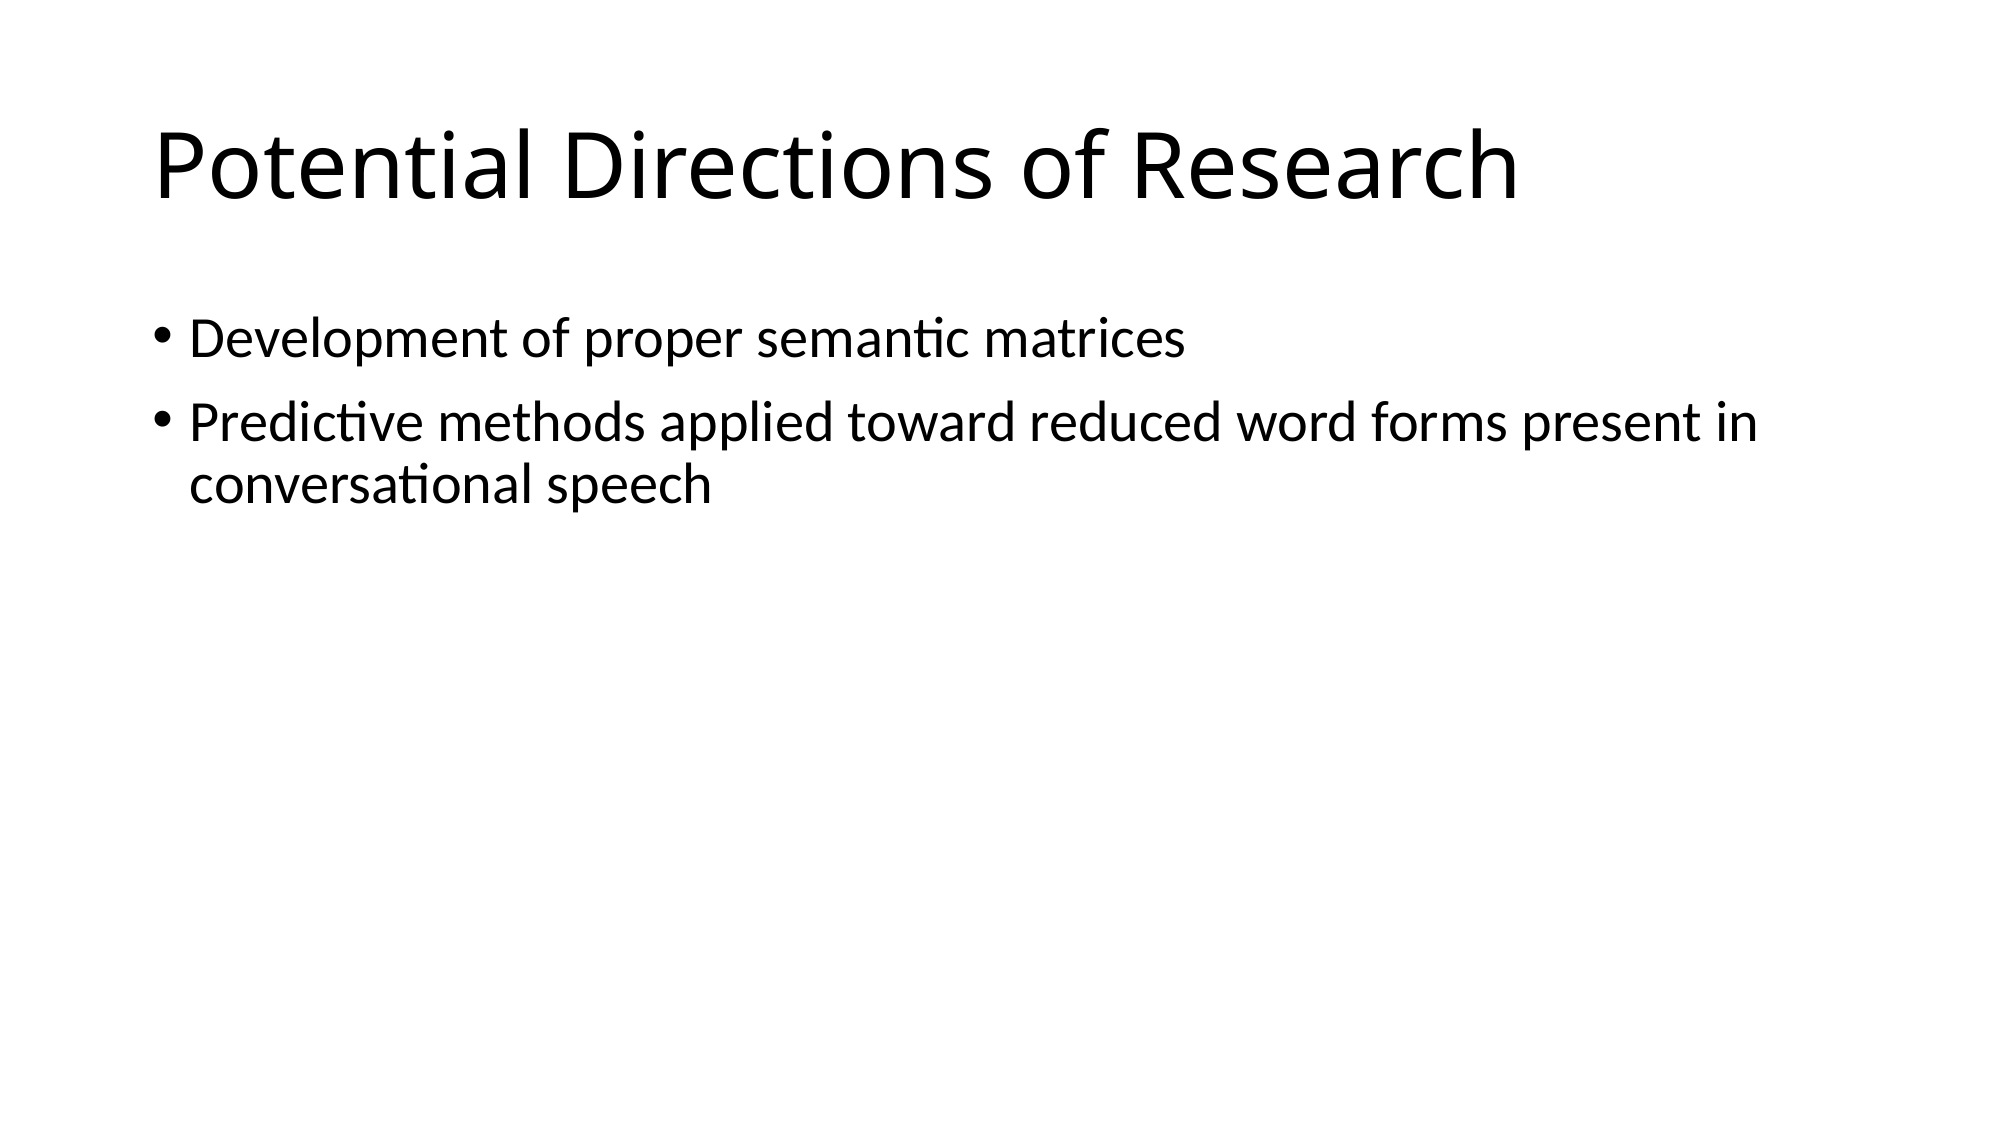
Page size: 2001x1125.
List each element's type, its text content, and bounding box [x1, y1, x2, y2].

list Development of proper semantic matrices Predictive methods applied toward reduced word forms present in conversational speech [137, 299, 1863, 1014]
title Potential Directions of Research [137, 59, 1863, 278]
